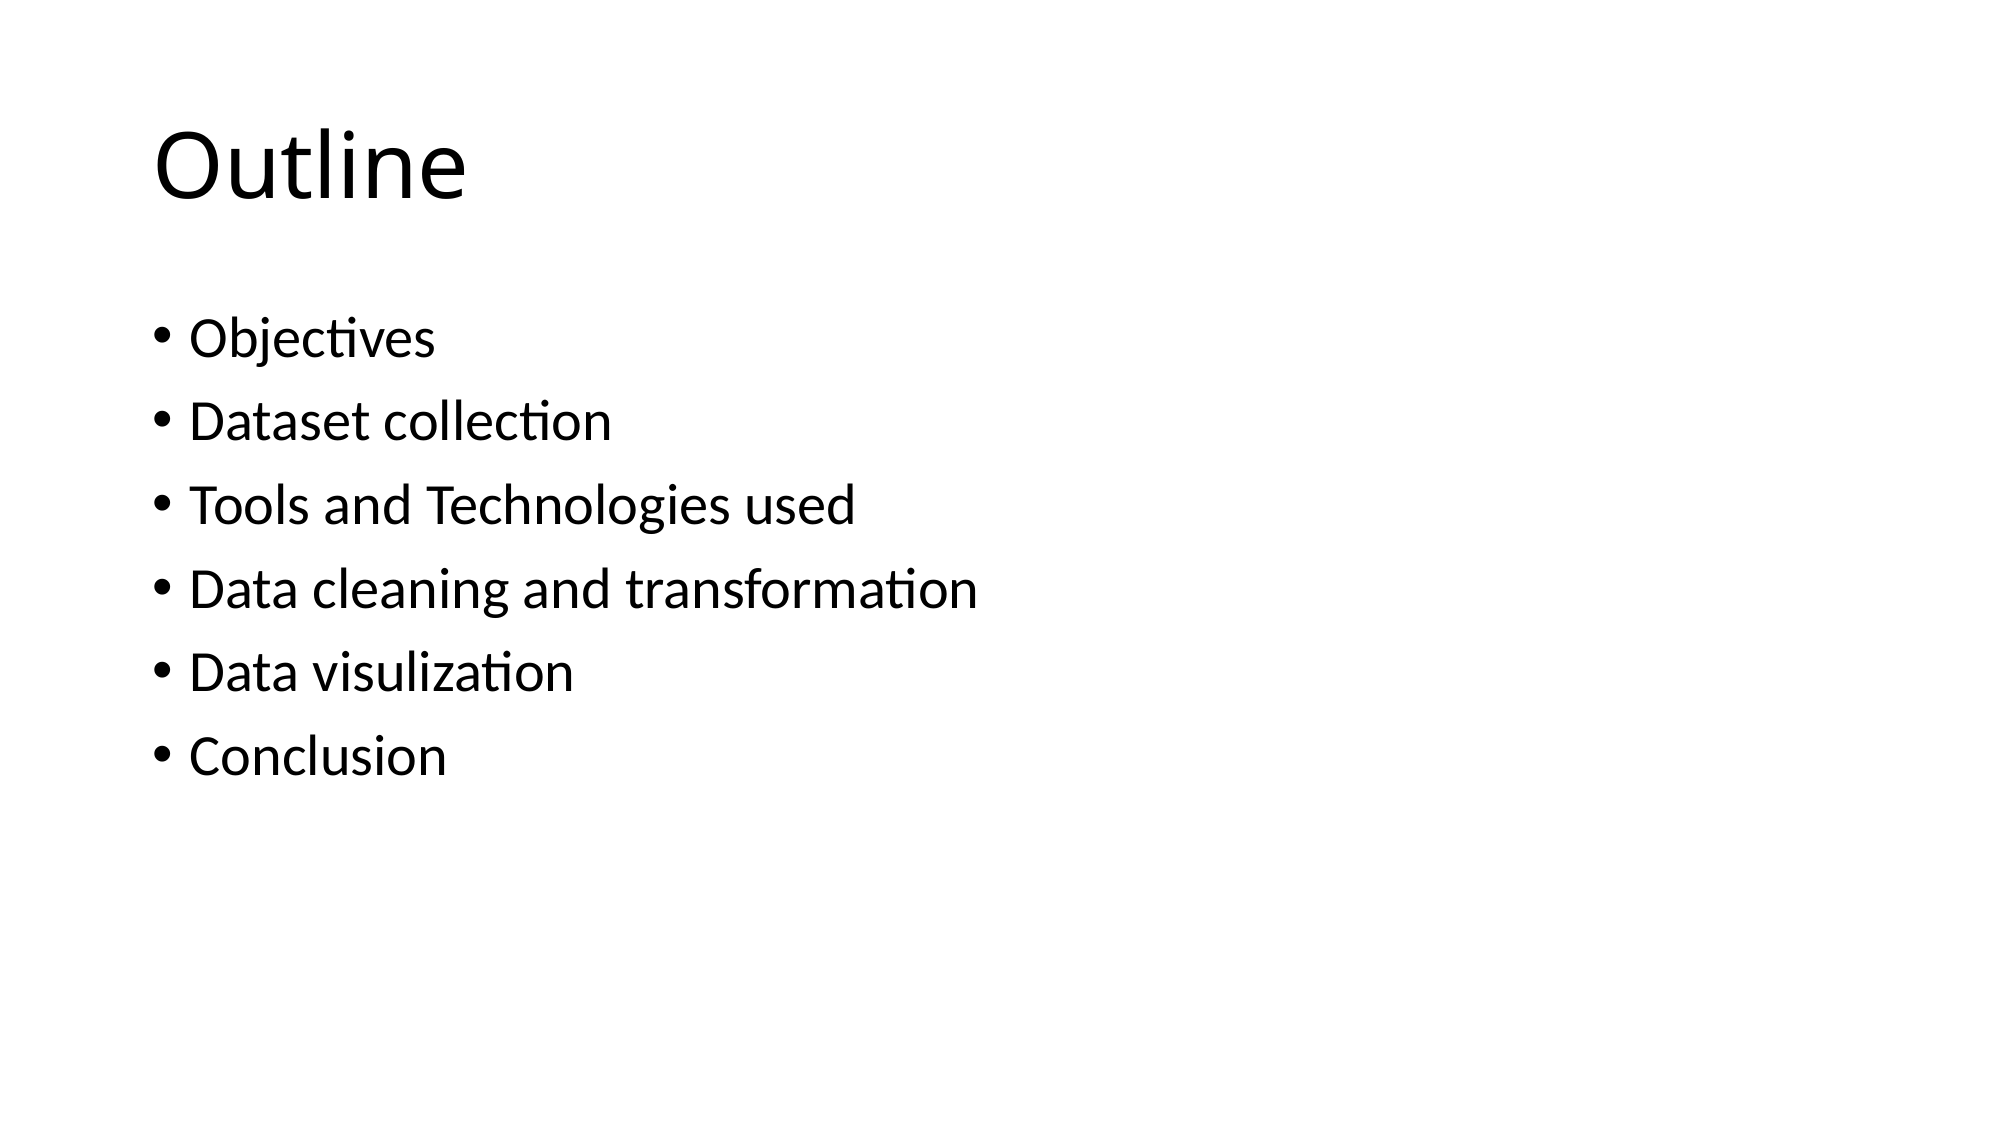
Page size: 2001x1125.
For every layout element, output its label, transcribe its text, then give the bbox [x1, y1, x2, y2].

list Objectives Dataset collection Tools and Technologies used Data cleaning and transformation Data visulization Conclusion [137, 299, 1863, 1014]
title Outline [137, 59, 1863, 278]
